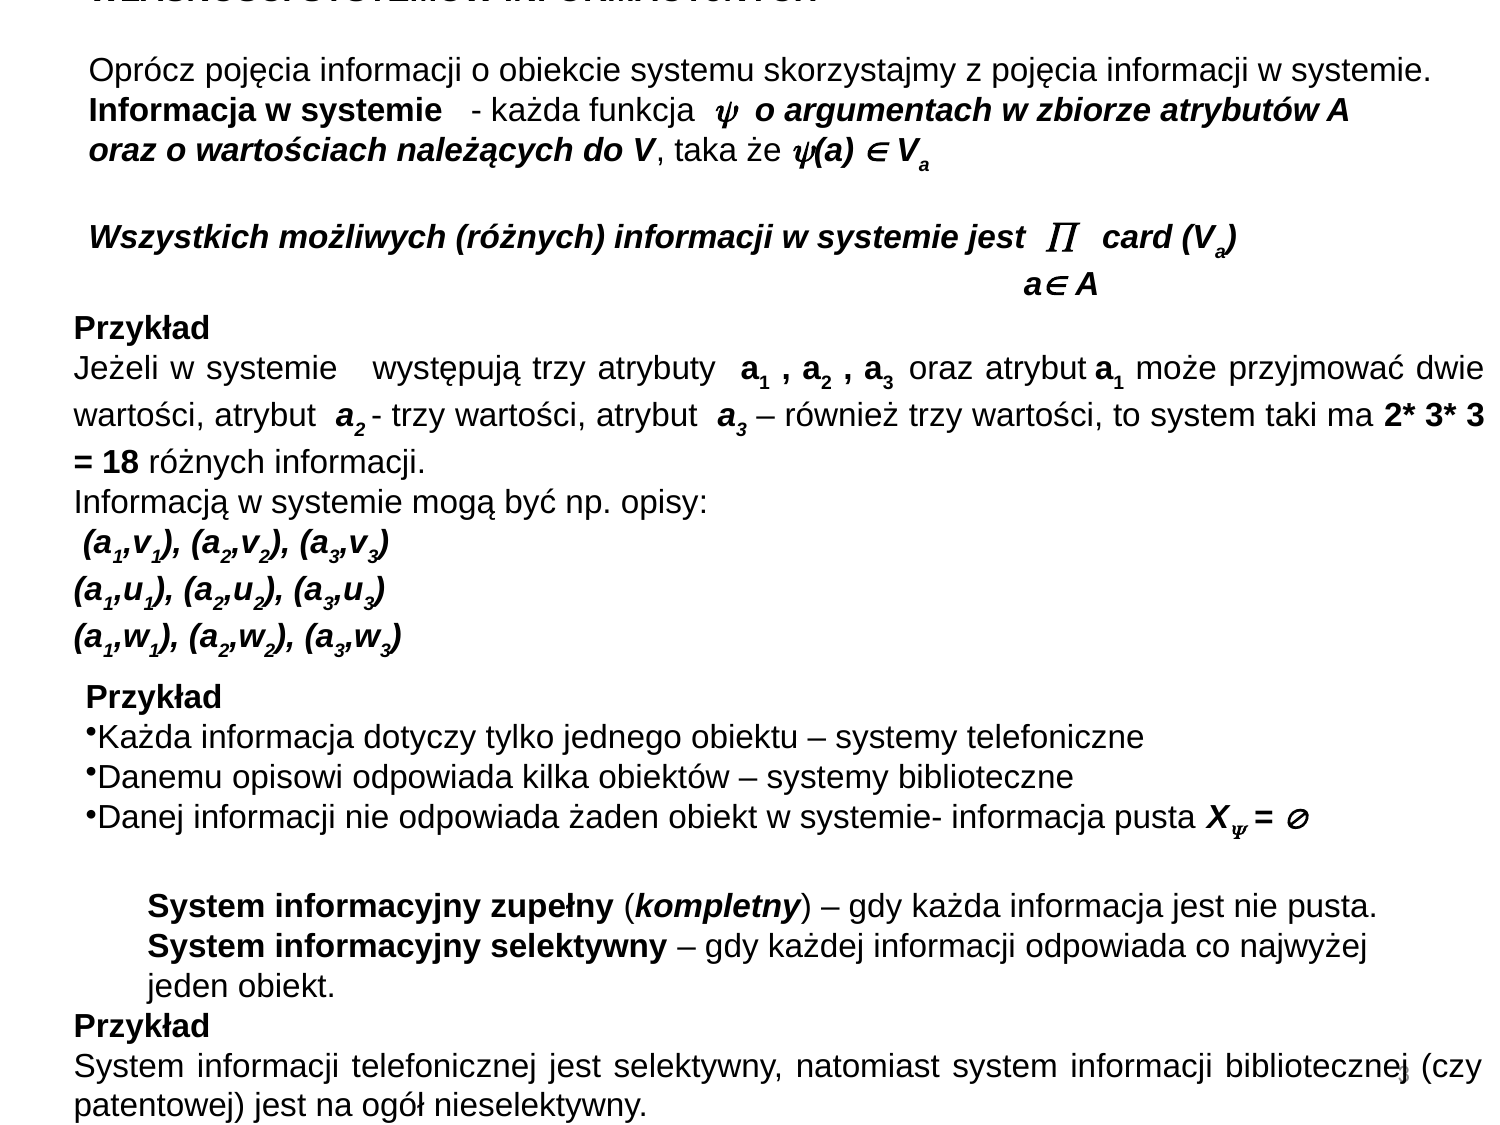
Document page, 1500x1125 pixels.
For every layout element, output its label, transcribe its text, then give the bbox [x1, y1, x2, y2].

text_box Przykład Każda informacja dotyczy tylko jednego obiektu – systemy telefoniczne Danemu opisowi odpowiada kilka obiektów – systemy biblioteczne Danej informacji nie odpowiada żaden obiekt w systemie- informacja pusta X =  [70, 668, 1500, 876]
text_box System informacyjny zupełny (kompletny) – gdy każda informacja jest nie pusta. System informacyjny selektywny – gdy każdej informacji odpowiada co najwyżej jeden obiekt. Przykład System informacji telefonicznej jest selektywny, natomiast system informacji bibliotecznej (czy patentowej) jest na ogół nieselektywny. [0, 876, 1500, 1124]
text_box WŁASNOŚCI SYSTEMÓW INFORMACYJNYCH Oprócz pojęcia informacji o obiekcie systemu skorzystajmy z pojęcia informacji w systemie. Informacja w systemie - każda funkcja  o argumentach w zbiorze atrybutów A oraz o wartościach należących do V, taka że (a)  Va Wszystkich możliwych (różnych) informacji w systemie jest  card (Va) a A [0, 0, 1500, 298]
text_box Przykład Jeżeli w systemie występują trzy atrybuty a1 , a2 , a3 oraz atrybut a1 może przyjmować dwie wartości, atrybut a2 - trzy wartości, atrybut a3 – również trzy wartości, to system taki ma 2* 3* 3 = 18 różnych informacji. Informacją w systemie mogą być np. opisy: (a1,v1), (a2,v2), (a3,v3) (a1,u1), (a2,u2), (a3,u3) (a1,w1), (a2,w2), (a3,w3) [0, 298, 1500, 662]
